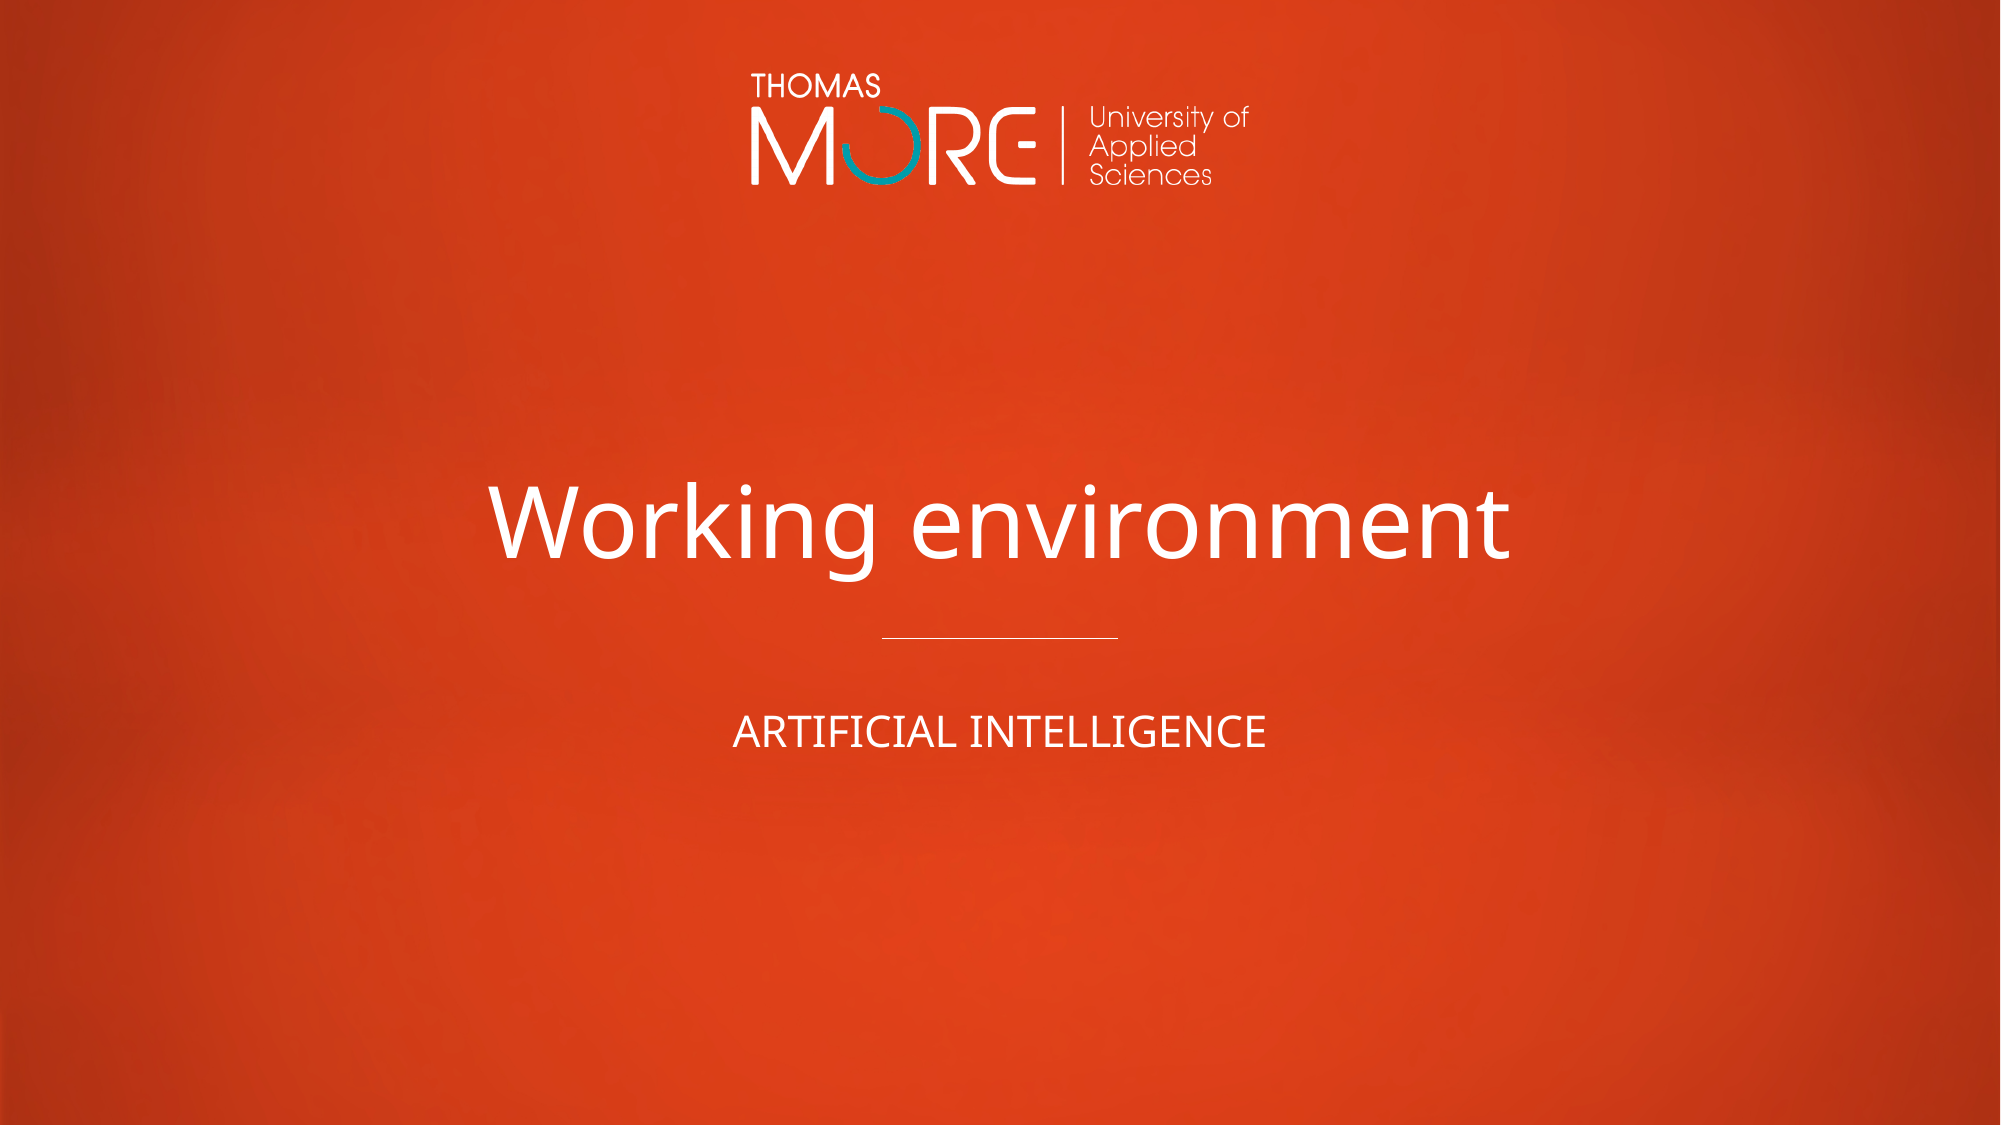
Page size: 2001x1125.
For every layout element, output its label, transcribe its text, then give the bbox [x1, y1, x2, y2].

list Artificial Intelligence [0, 639, 2000, 819]
picture [0, 0, 2001, 1125]
title Working environment [0, 226, 2000, 639]
